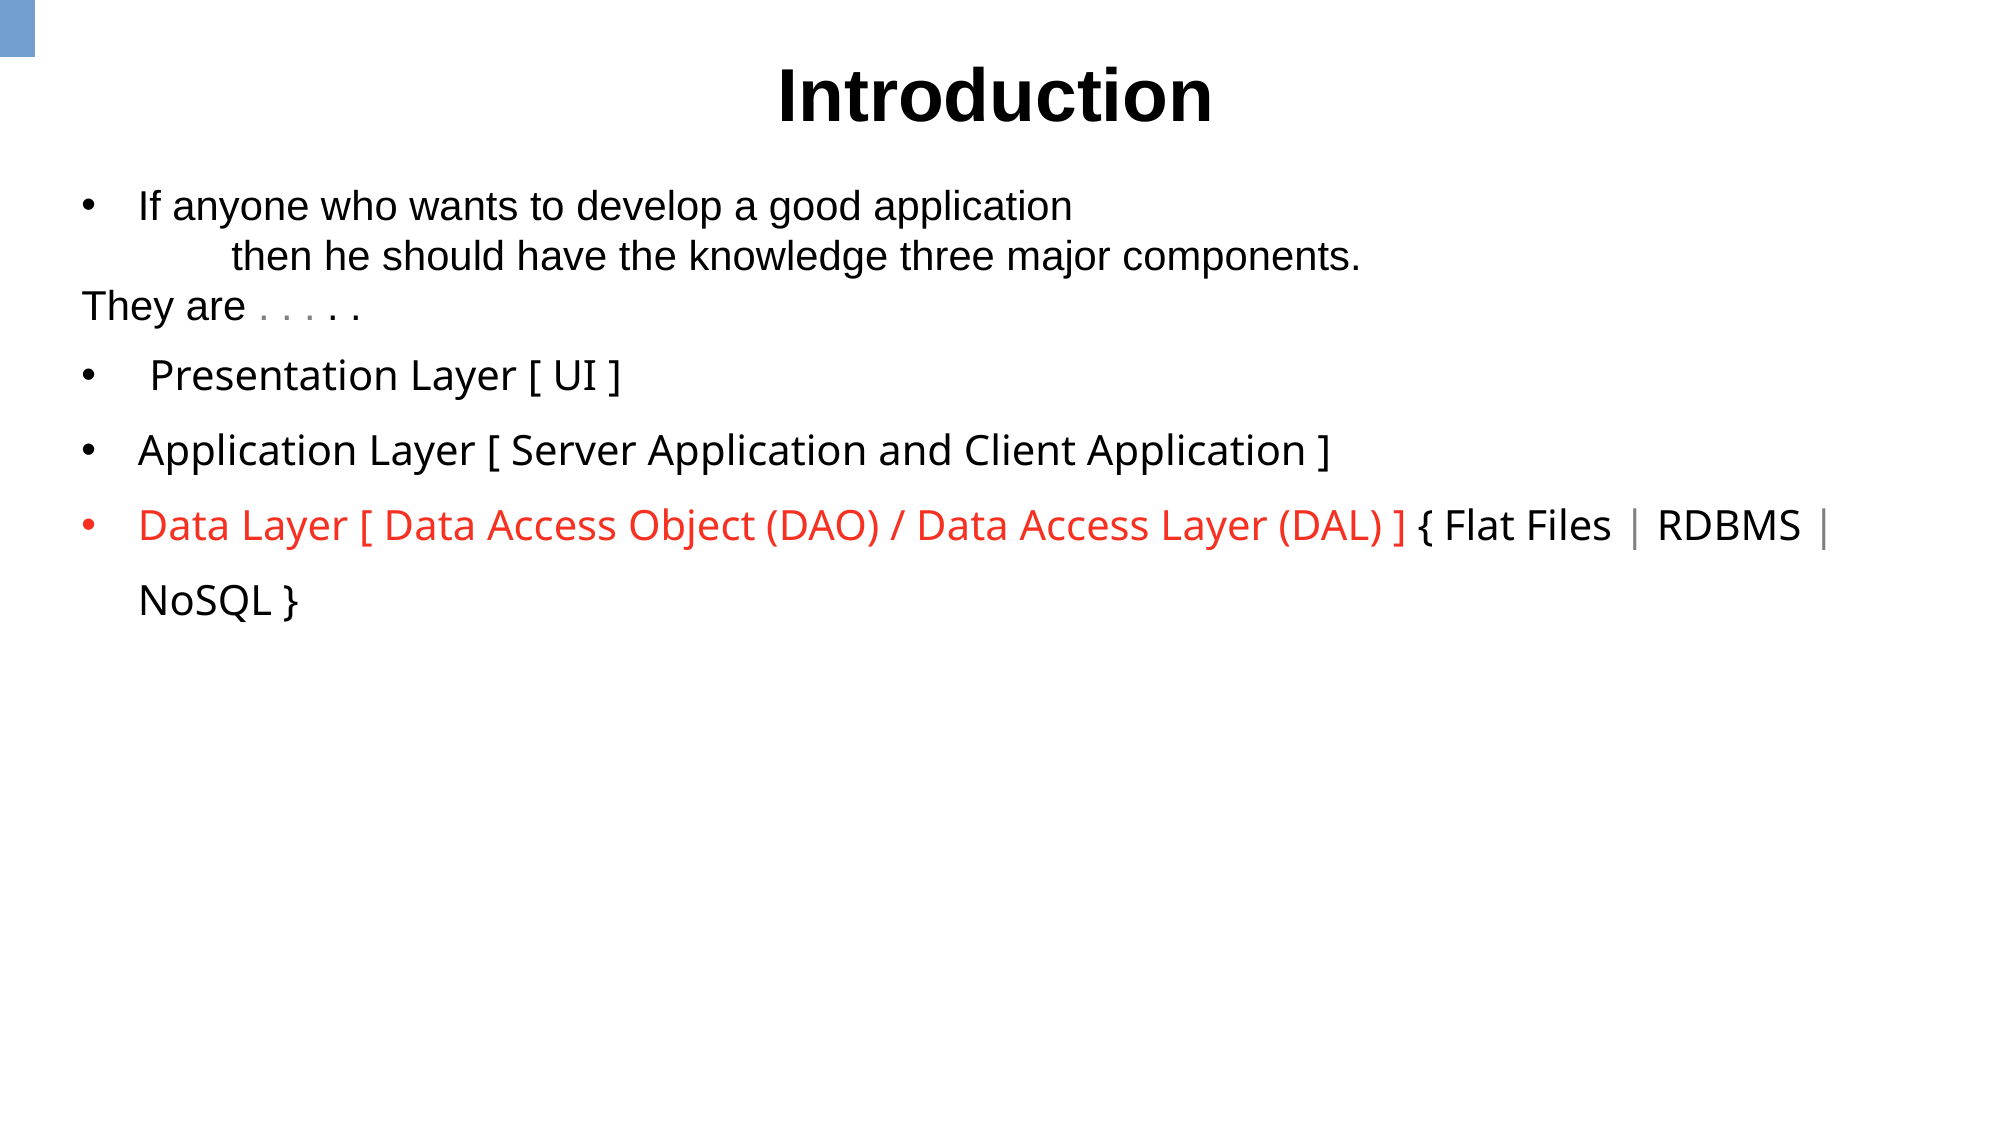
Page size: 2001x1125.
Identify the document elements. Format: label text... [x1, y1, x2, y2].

text_box Introduction [317, 39, 1675, 152]
text_box If anyone who wants to develop a good application then he should have the knowledge three major components. They are . . . . . Presentation Layer [ UI ] Application Layer [ Server Application and Client Application ] Data Layer [ Data Access Object (DAO) / Data Access Layer (DAL) ] { Flat Files | RDBMS | NoSQL } [66, 171, 1934, 632]
